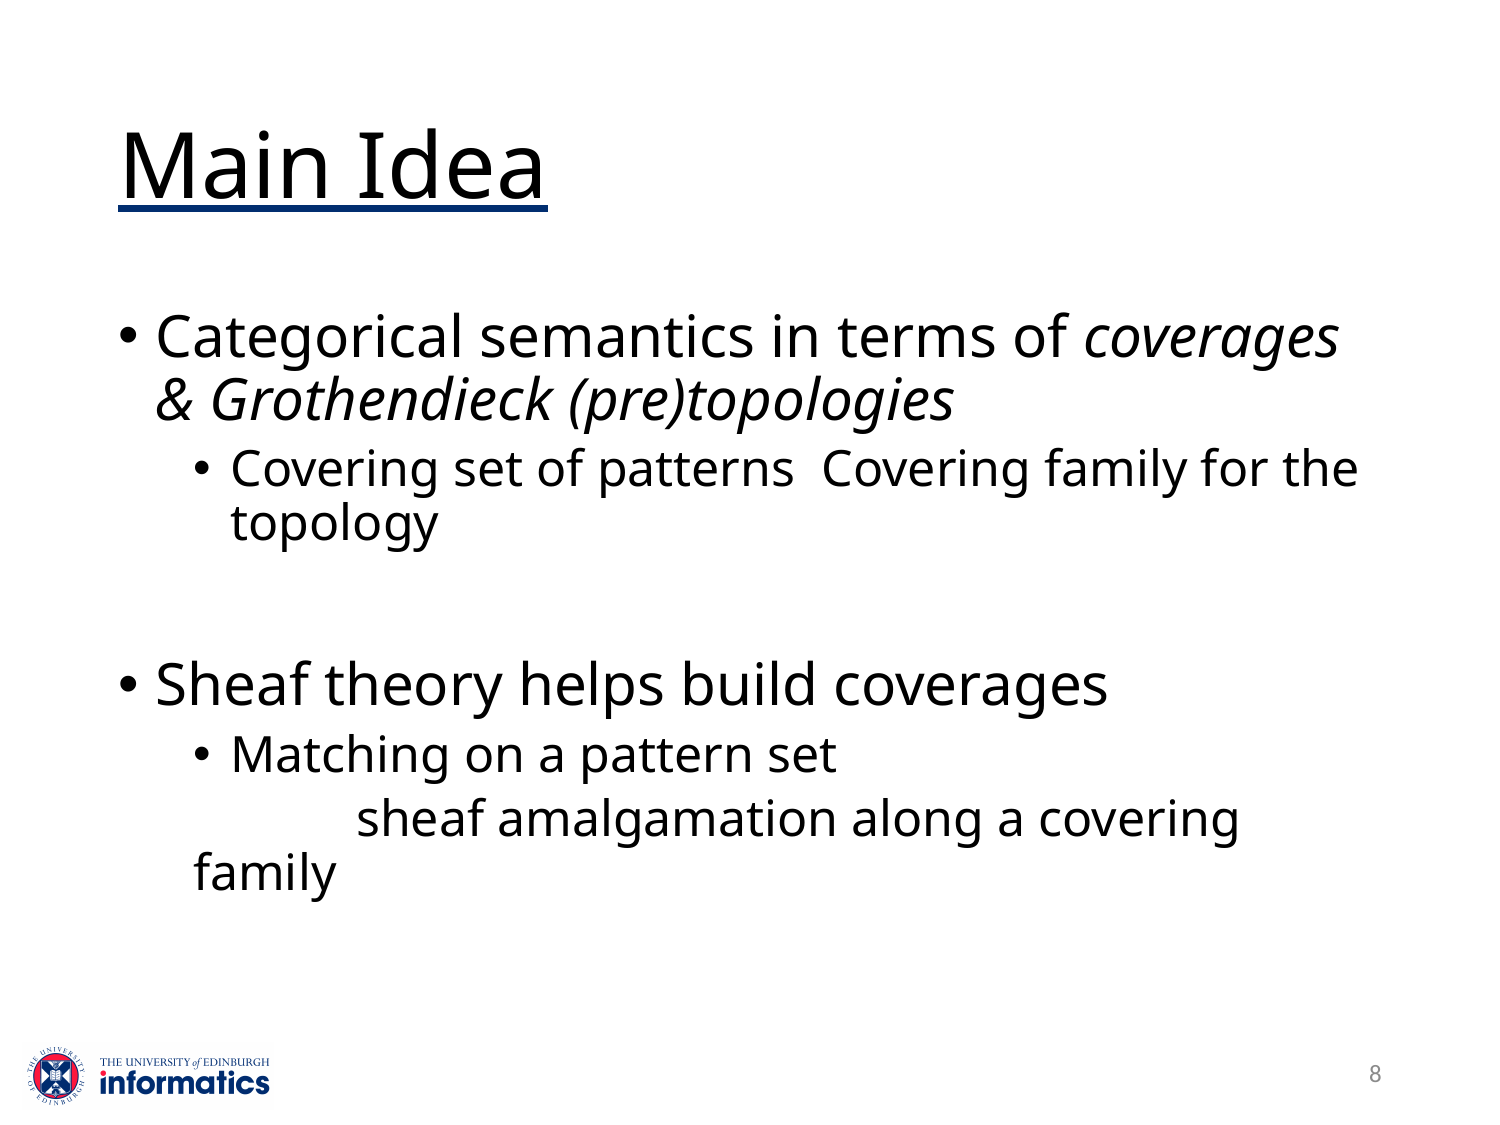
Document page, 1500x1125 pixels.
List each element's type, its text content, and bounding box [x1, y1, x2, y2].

picture [22, 1042, 274, 1110]
slide_number 8 [1059, 1042, 1397, 1103]
title Main Idea [103, 59, 1397, 278]
